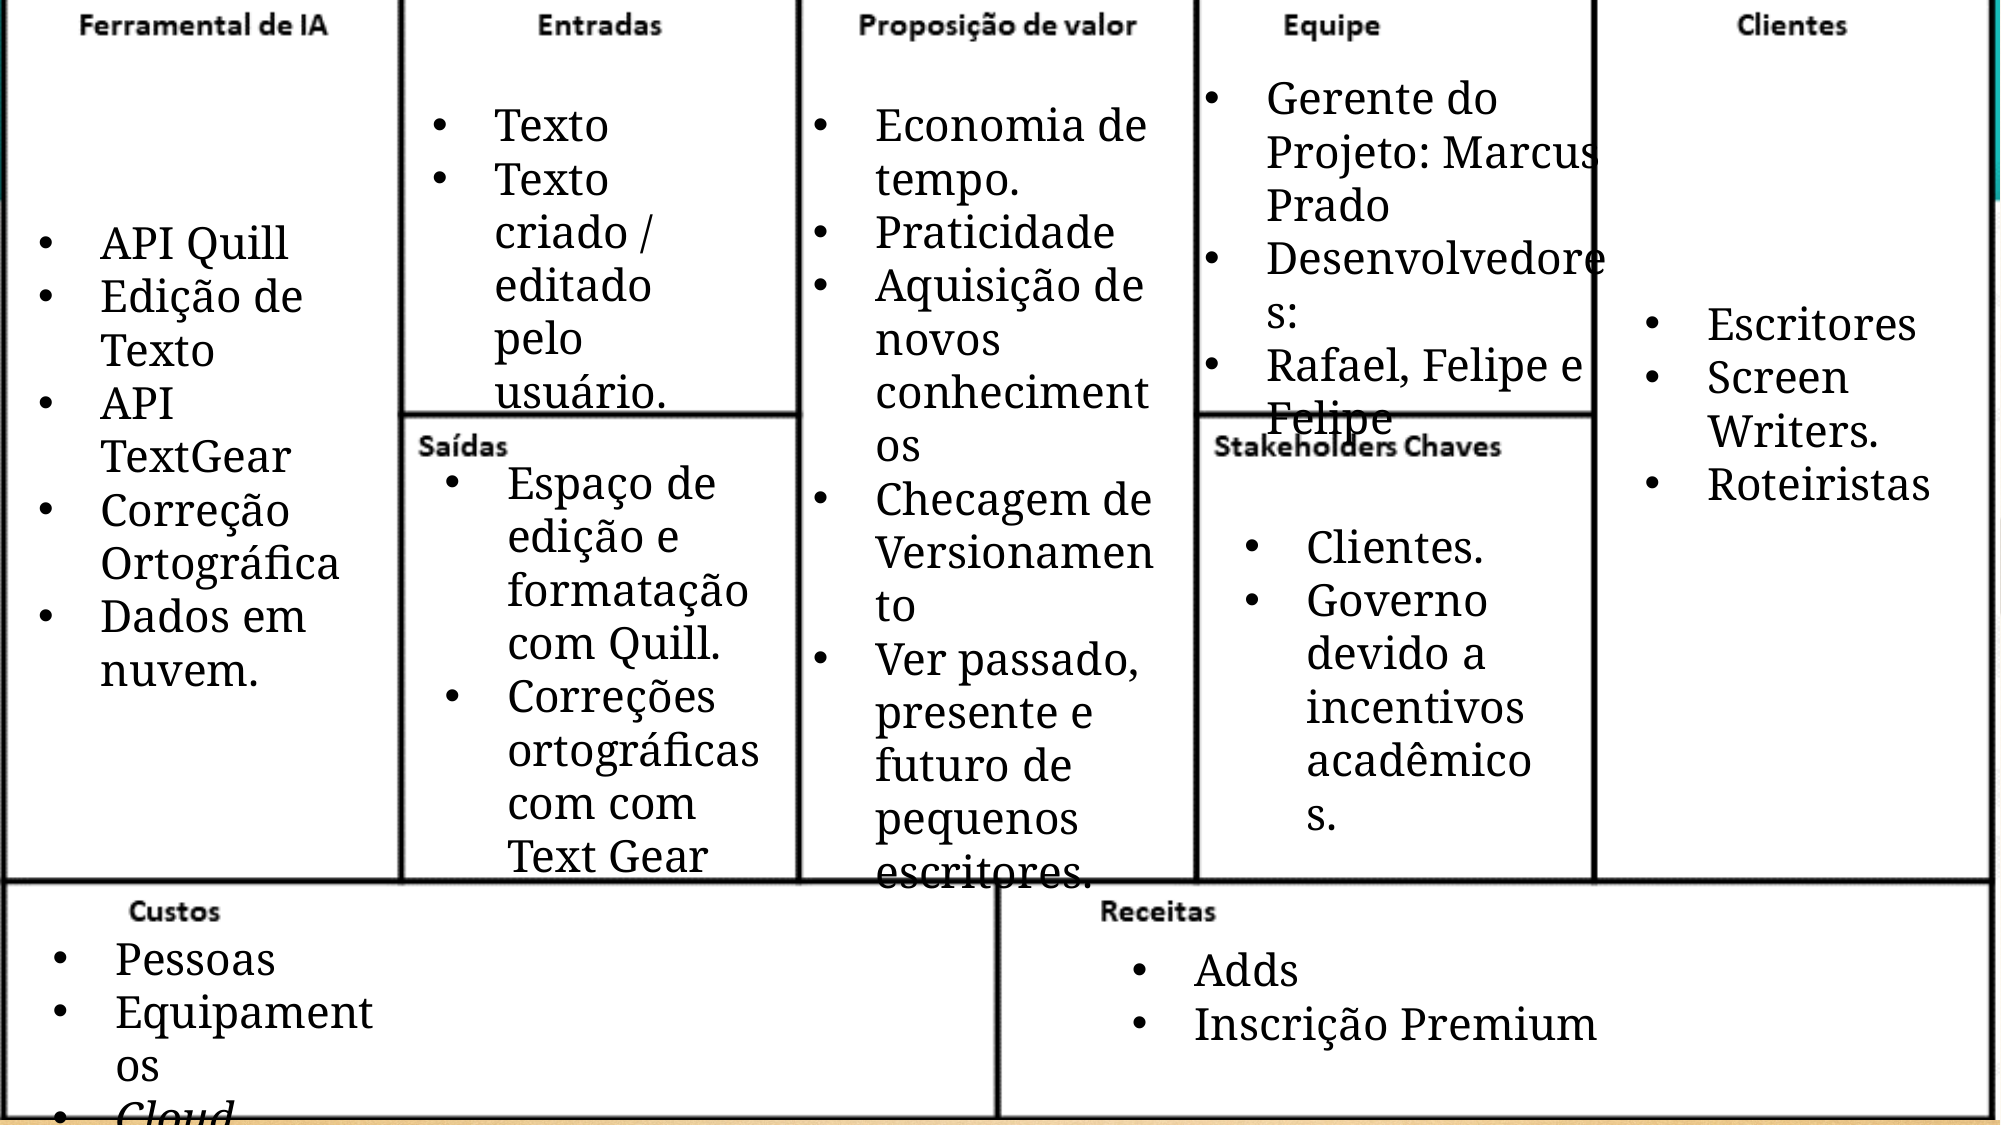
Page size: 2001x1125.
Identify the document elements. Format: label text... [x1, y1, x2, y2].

text_box Espaço de edição e formatação com Quill. Correções ortográficas com com Text Gear [429, 447, 792, 889]
text_box API Quill Edição de Texto API TextGear Correção Ortográfica Dados em nuvem. [23, 207, 386, 703]
text_box Gerente do Projeto: Marcus Prado Desenvolvedores: Rafael, Felipe e Felipe [1189, 63, 1630, 505]
text_box Clientes. Governo devido a incentivos acadêmicos. [1229, 511, 1561, 847]
picture [0, 0, 2001, 1125]
text_box Economia de tempo. Praticidade Aquisição de novos conhecimentos Checagem de Versionamento Ver passado, presente e futuro de pequenos escritores. [798, 90, 1180, 905]
text_box Texto Texto criado / editado pelo usuário. [417, 89, 748, 425]
text_box Pessoas Equipamentos Cloud Storage [37, 923, 401, 1125]
text_box Escritores Screen Writers. Roteiristas [1629, 288, 1992, 624]
text_box Adds Inscrição Premium [1016, 934, 1962, 1057]
